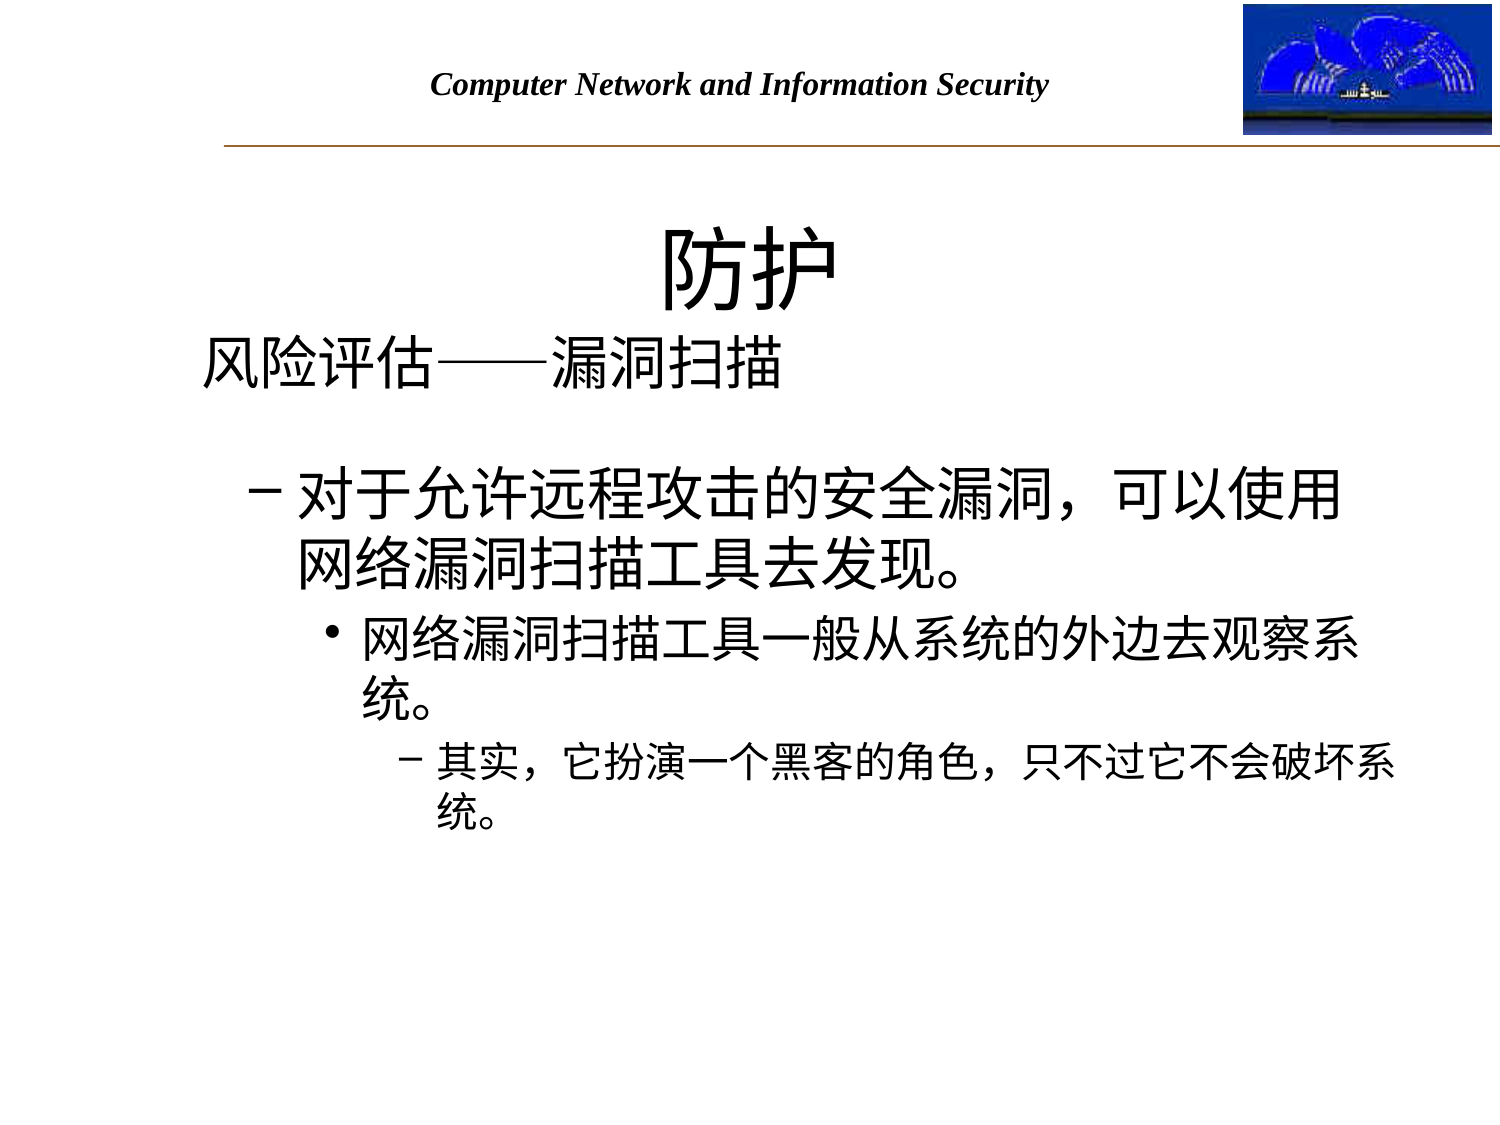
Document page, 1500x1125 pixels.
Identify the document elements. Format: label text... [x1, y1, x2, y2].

text_box 对于允许远程攻击的安全漏洞，可以使用网络漏洞扫描工具去发现。 网络漏洞扫描工具一般从系统的外边去观察系统。 其实，它扮演一个黑客的角色，只不过它不会破坏系统。 [159, 450, 1417, 1047]
list 风险评估——漏洞扫描 [159, 326, 1417, 409]
title 防护 [75, 208, 1425, 325]
